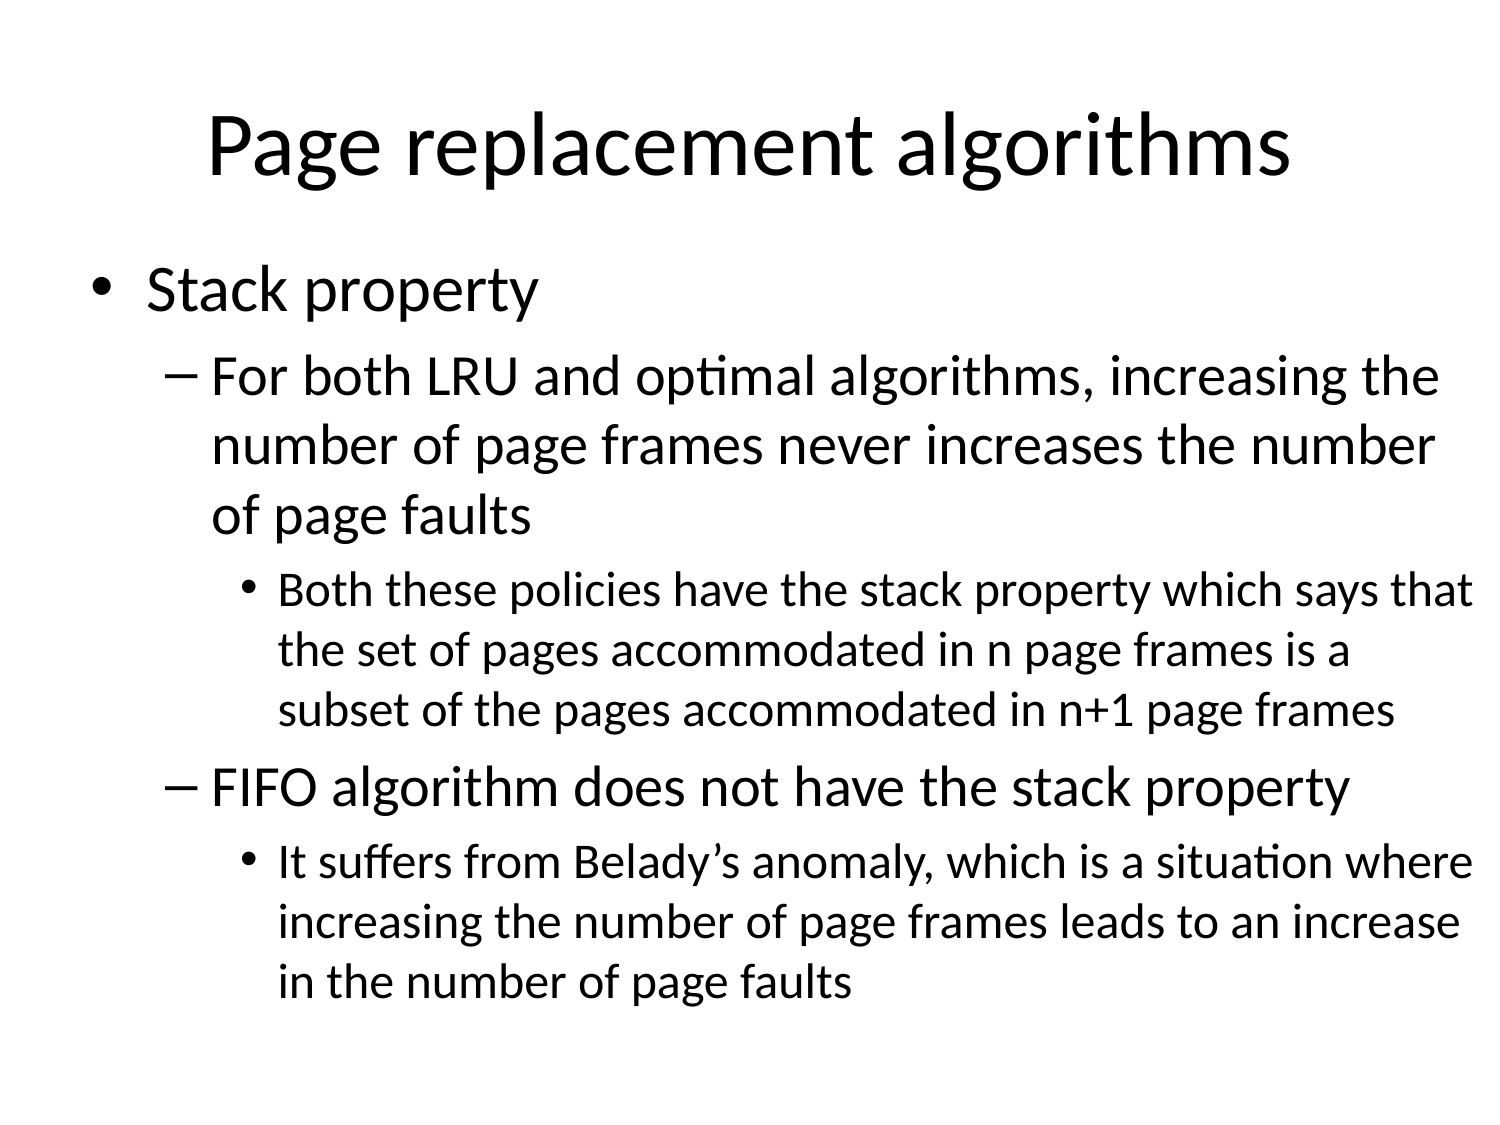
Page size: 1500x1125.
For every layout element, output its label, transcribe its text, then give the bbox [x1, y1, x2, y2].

list Stack property For both LRU and optimal algorithms, increasing the number of page frames never increases the number of page faults Both these policies have the stack property which says that the set of pages accommodated in n page frames is a subset of the pages accommodated in n+1 page frames FIFO algorithm does not have the stack property It suffers from Belady’s anomaly, which is a situation where increasing the number of page frames leads to an increase in the number of page faults [75, 237, 1500, 1125]
title Page replacement algorithms [75, 45, 1425, 233]
